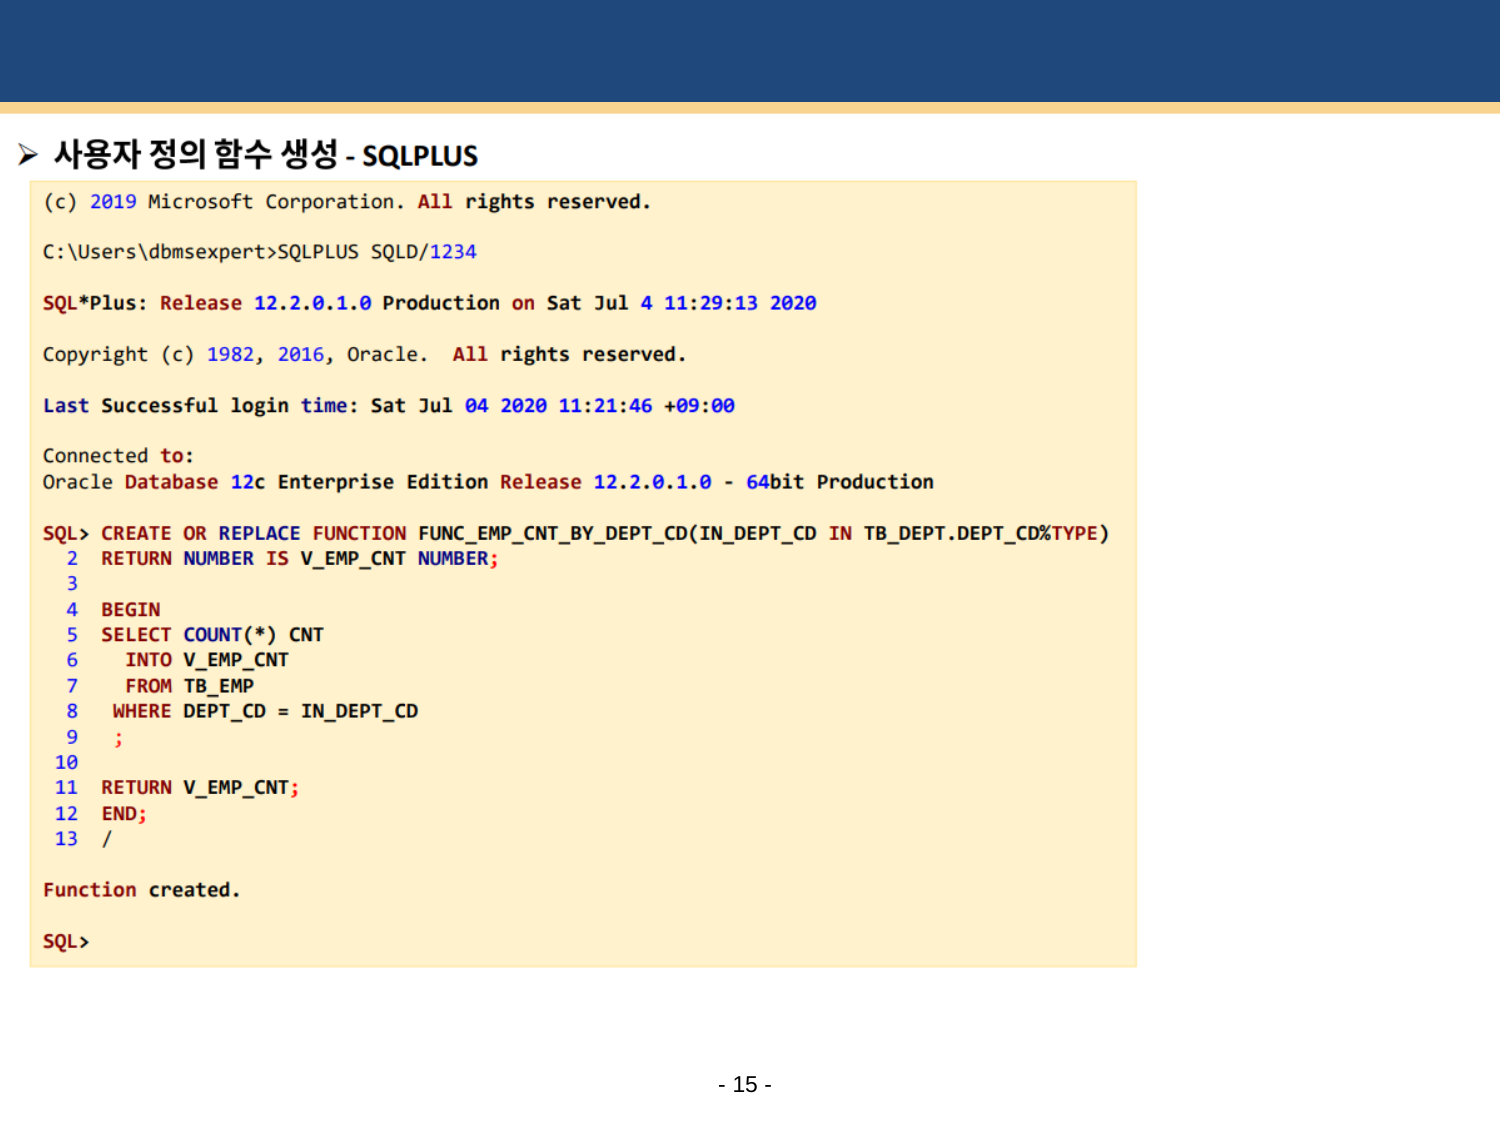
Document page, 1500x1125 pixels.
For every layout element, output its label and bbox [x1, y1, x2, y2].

picture [6, 122, 1494, 1003]
